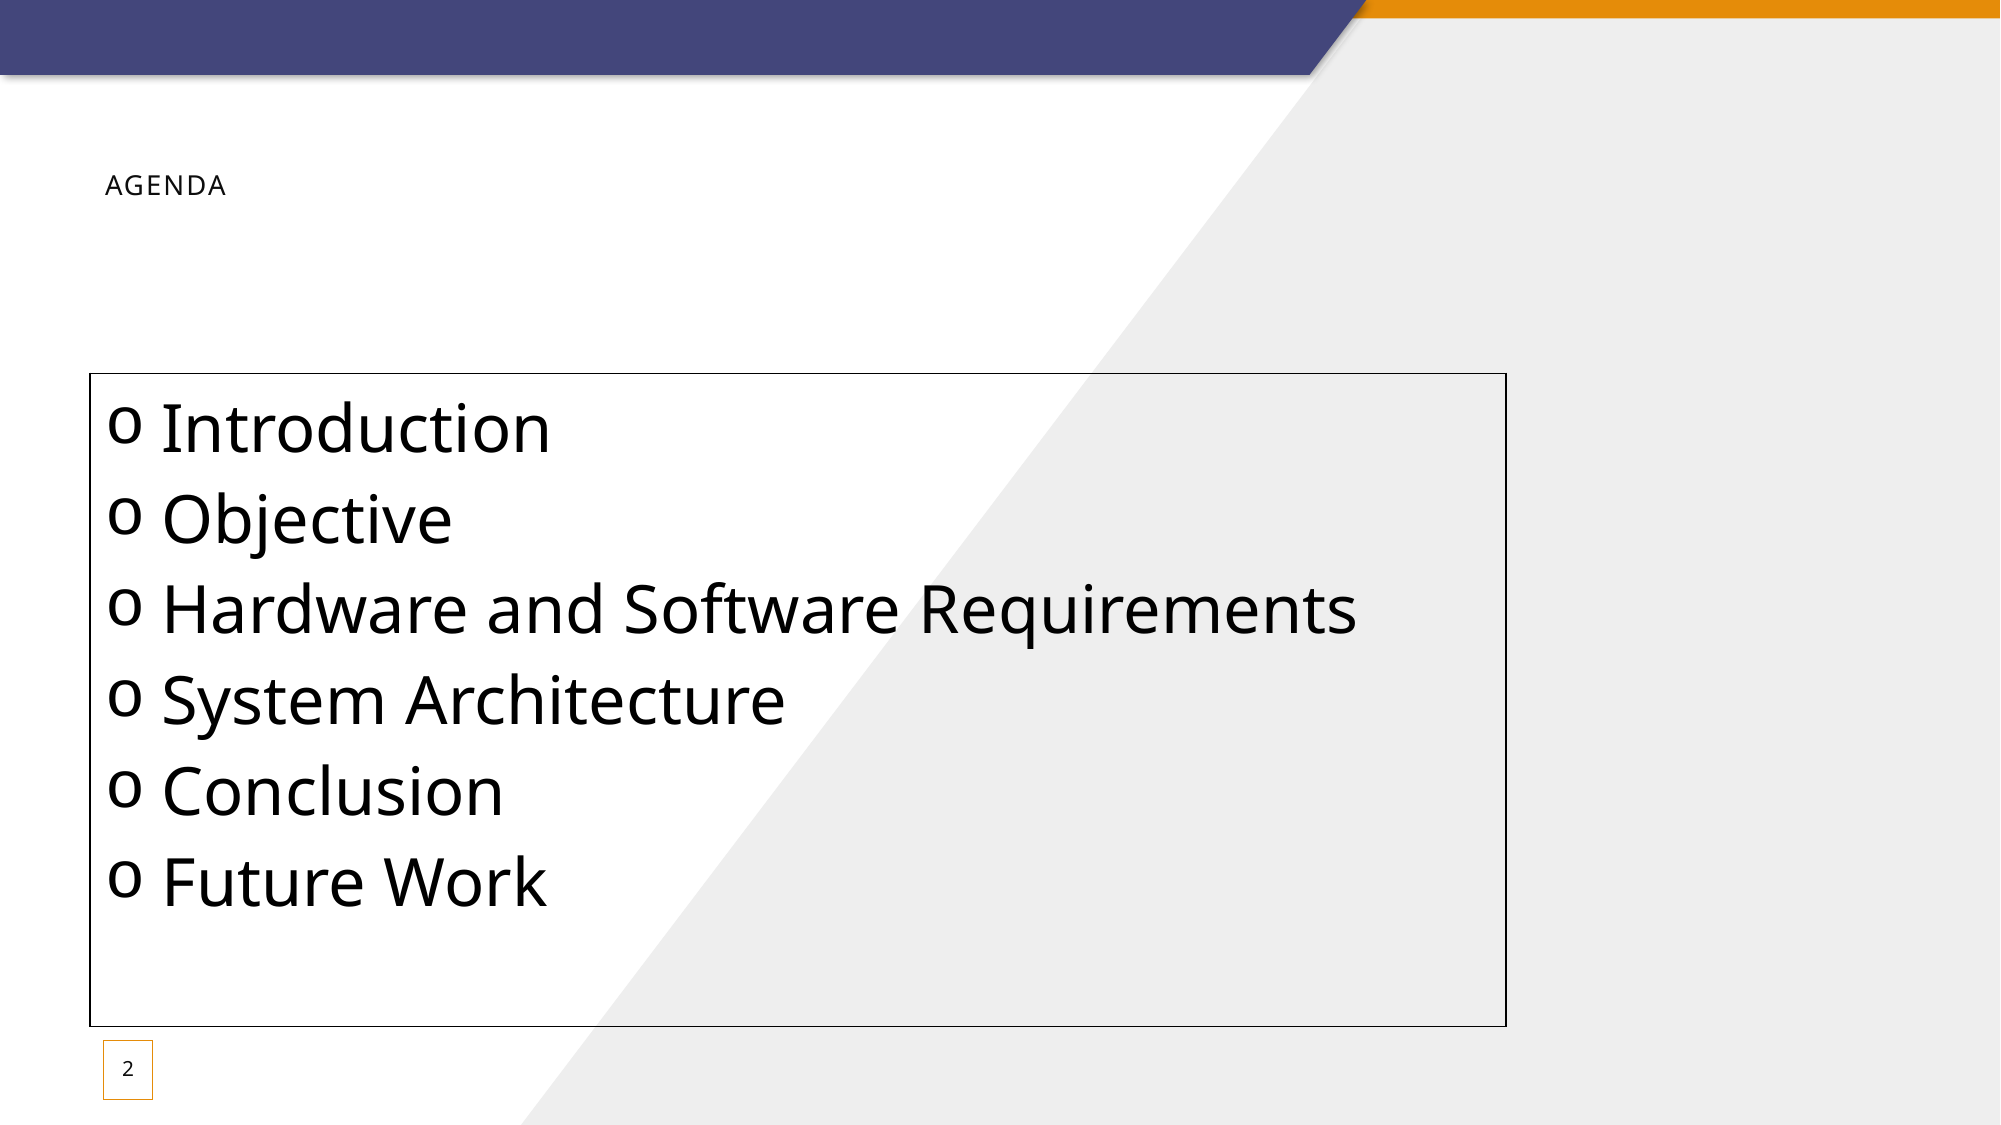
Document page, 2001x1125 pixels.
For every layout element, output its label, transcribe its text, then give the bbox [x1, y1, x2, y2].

table_header Introduction Objective Hardware and Software Requirements System Architecture Conclusion Future Work [91, 374, 1505, 1026]
title Agenda [90, 160, 1863, 277]
slide_number 2 [103, 1040, 153, 1100]
